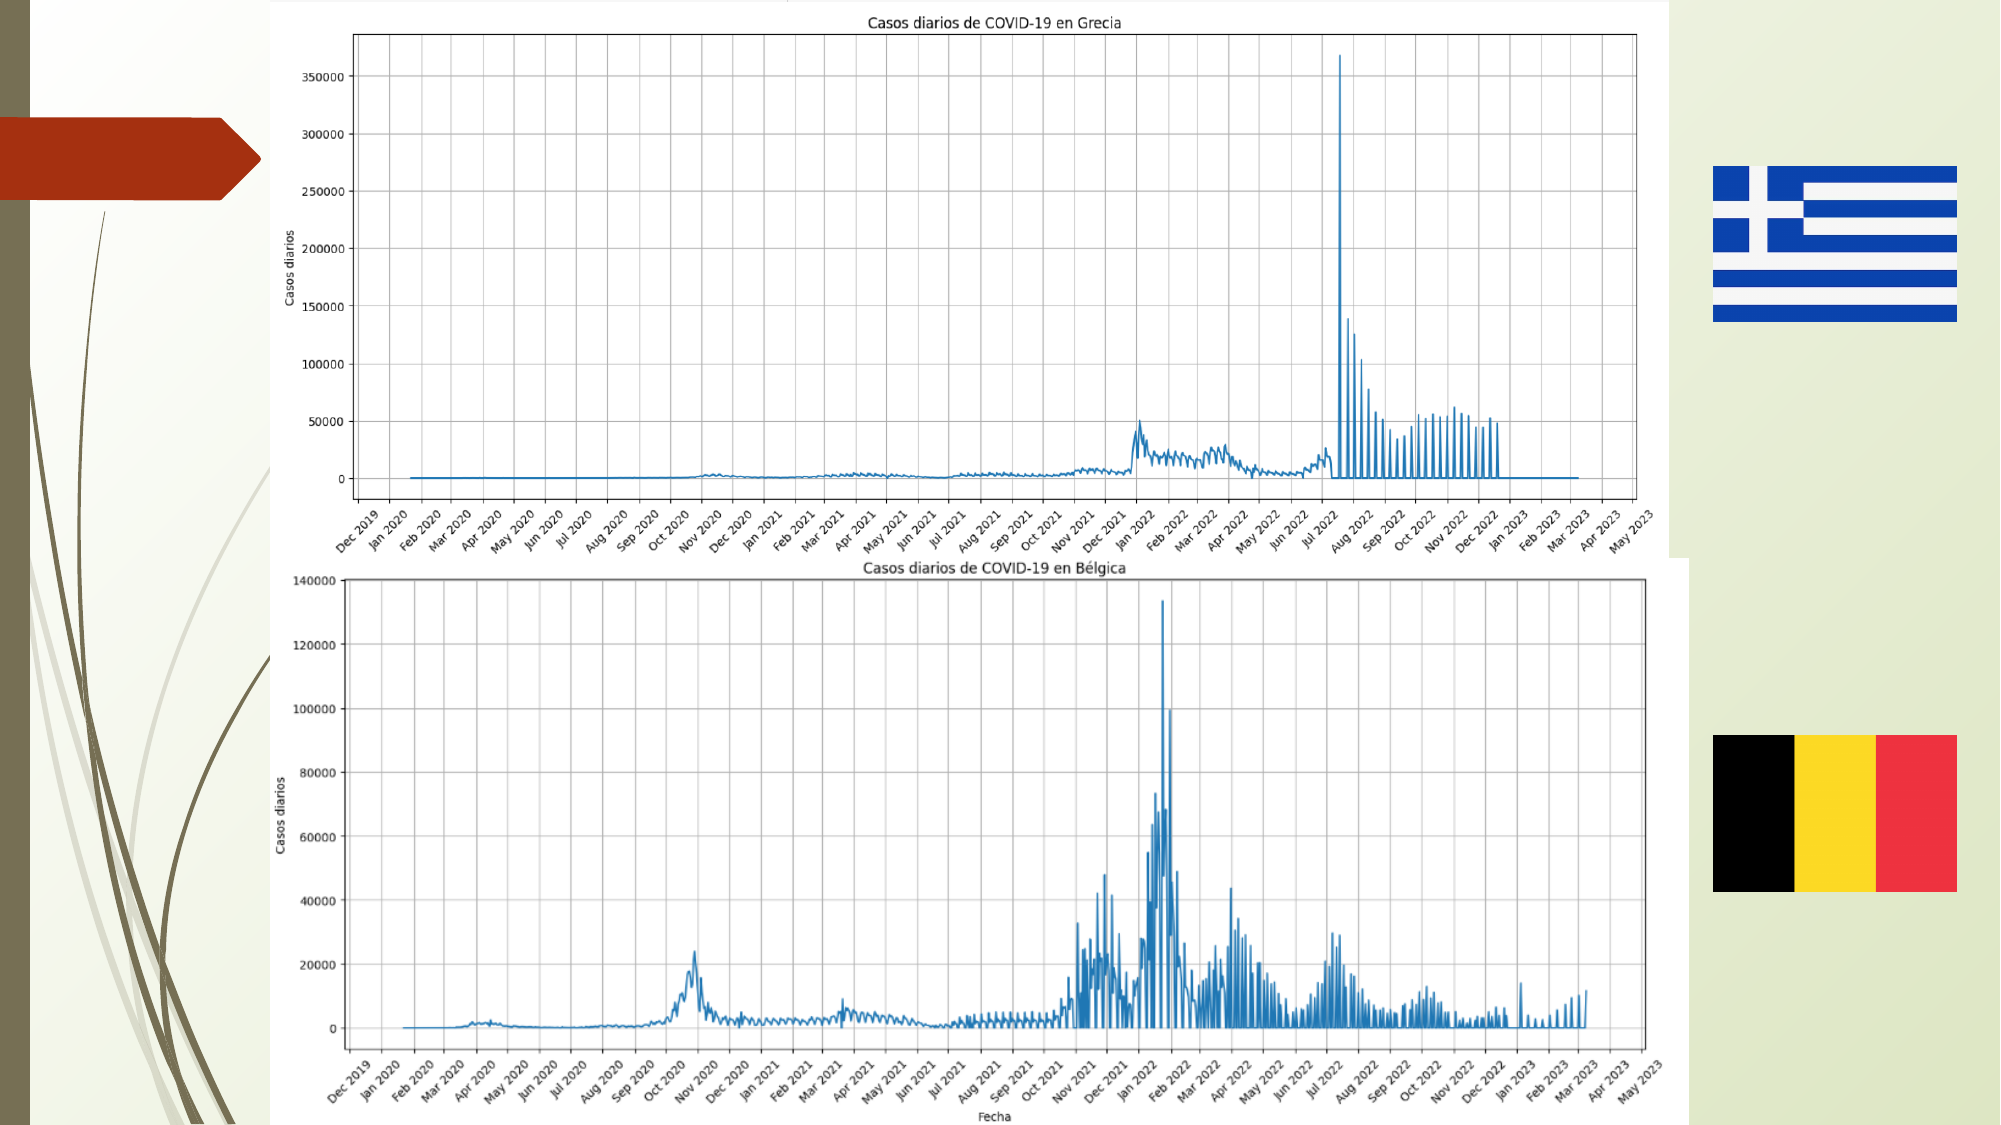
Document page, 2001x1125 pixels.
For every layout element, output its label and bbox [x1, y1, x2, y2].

picture [1712, 166, 1957, 323]
picture [269, 0, 1689, 1125]
picture [1712, 735, 1957, 892]
